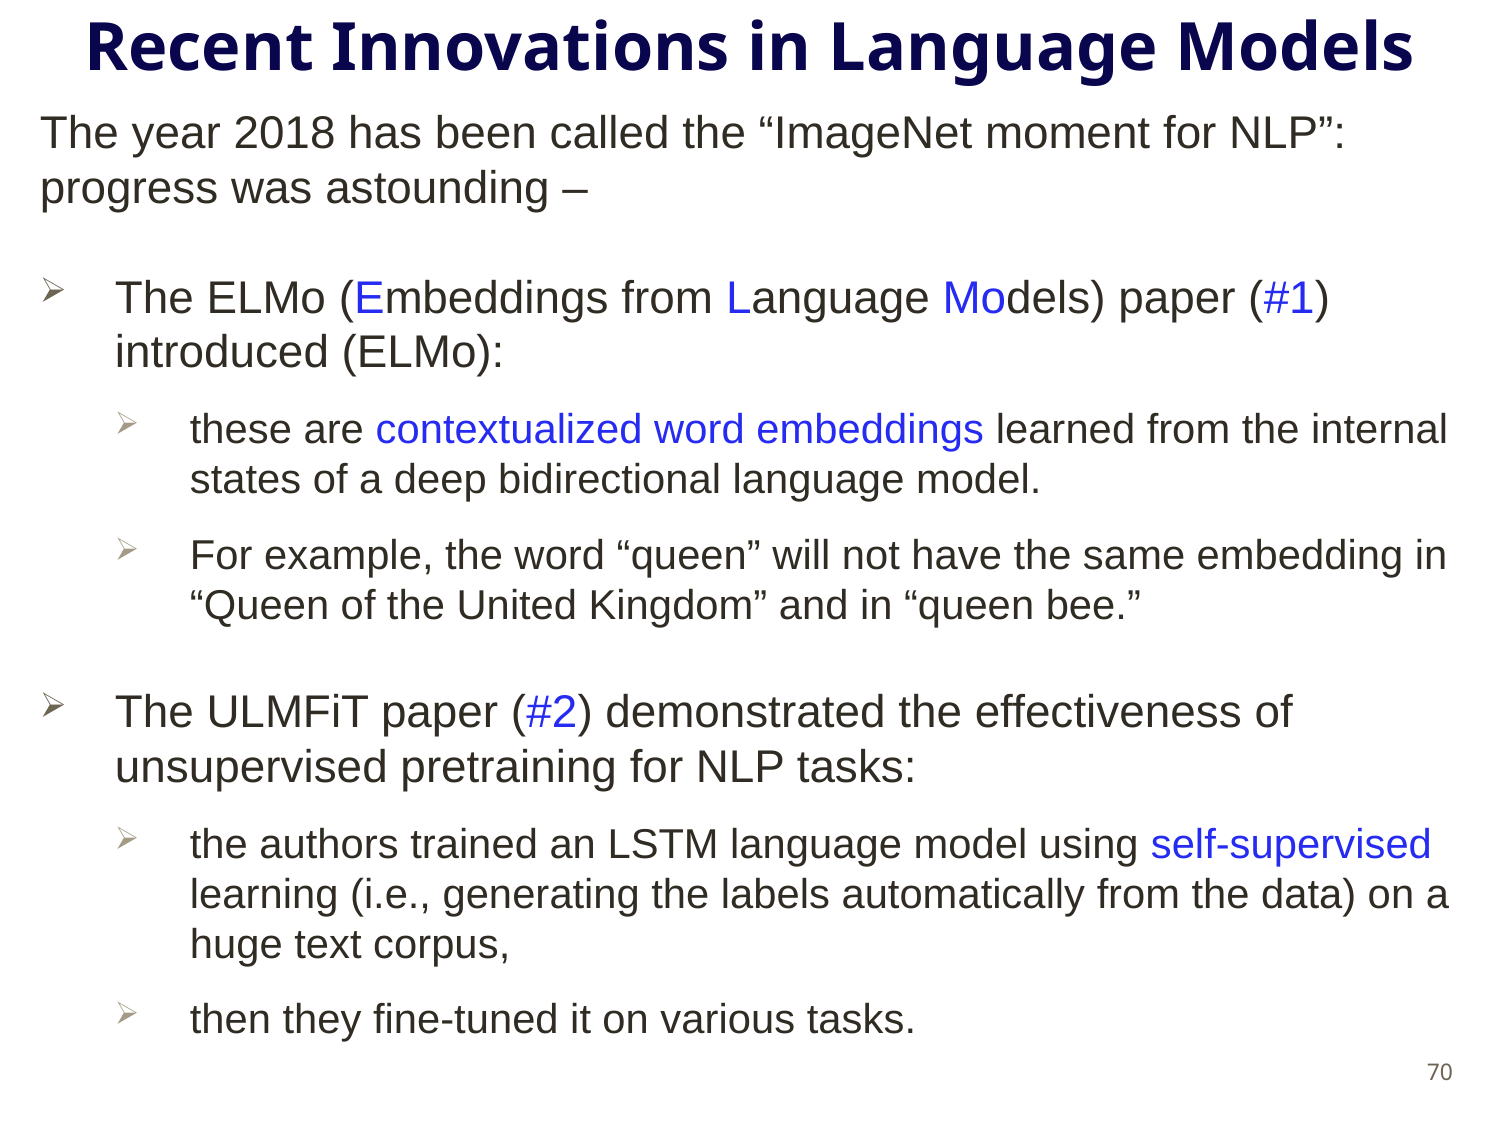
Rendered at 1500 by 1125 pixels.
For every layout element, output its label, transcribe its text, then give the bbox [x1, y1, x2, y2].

slide_number 70 [1118, 1063, 1469, 1103]
list The year 2018 has been called the “ImageNet moment for NLP”: progress was astounding – The ELMo (Embeddings from Language Models) paper (#1) introduced (ELMo): these are contextualized word embeddings learned from the internal states of a deep bidirectional language model. For example, the word “queen” will not have the same embedding in “Queen of the United Kingdom” and in “queen bee.” The ULMFiT paper (#2) demonstrated the effectiveness of unsupervised pretraining for NLP tasks: the authors trained an LSTM language model using self-supervised learning (i.e., generating the labels automatically from the data) on a huge text corpus, then they fine-tuned it on various tasks. [24, 95, 1469, 1063]
title Recent Innovations in Language Models [0, 4, 1500, 92]
